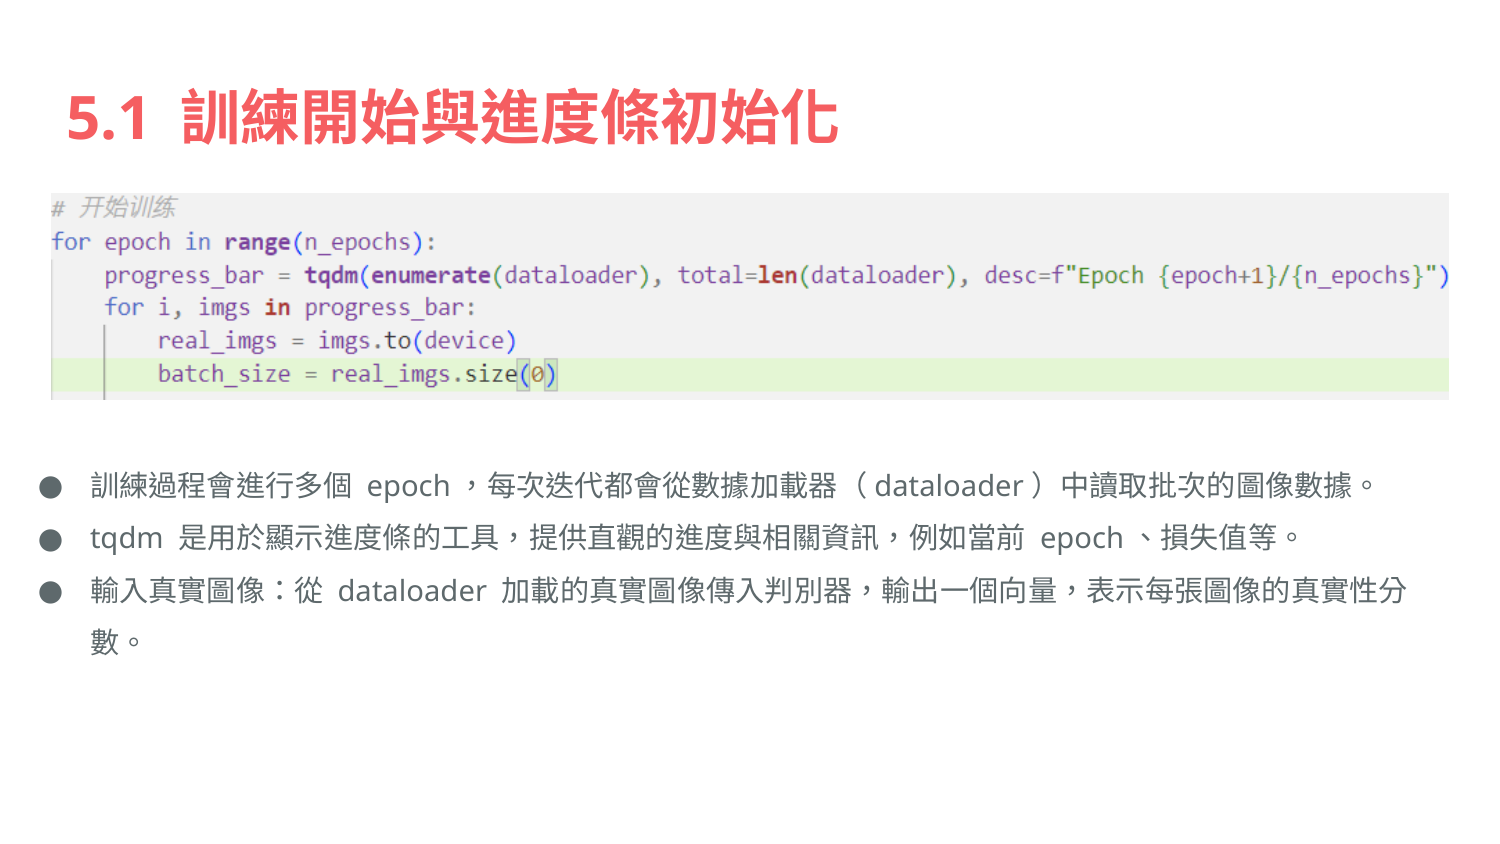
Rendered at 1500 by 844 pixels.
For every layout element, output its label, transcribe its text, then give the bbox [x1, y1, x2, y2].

picture [50, 193, 1450, 401]
list 訓練過程會進行多個 epoch，每次迭代都會從數據加載器（dataloader）中讀取批次的圖像數據。 tqdm 是用於顯示進度條的工具，提供直觀的進度與相關資訊，例如當前 epoch、損失值等。 輸入真實圖像：從 dataloader 加載的真實圖像傳入判別器，輸出一個向量，表示每張圖像的真實性分數。 [0, 434, 1449, 809]
title 5.1 訓練開始與進度條初始化 [51, 64, 1449, 167]
